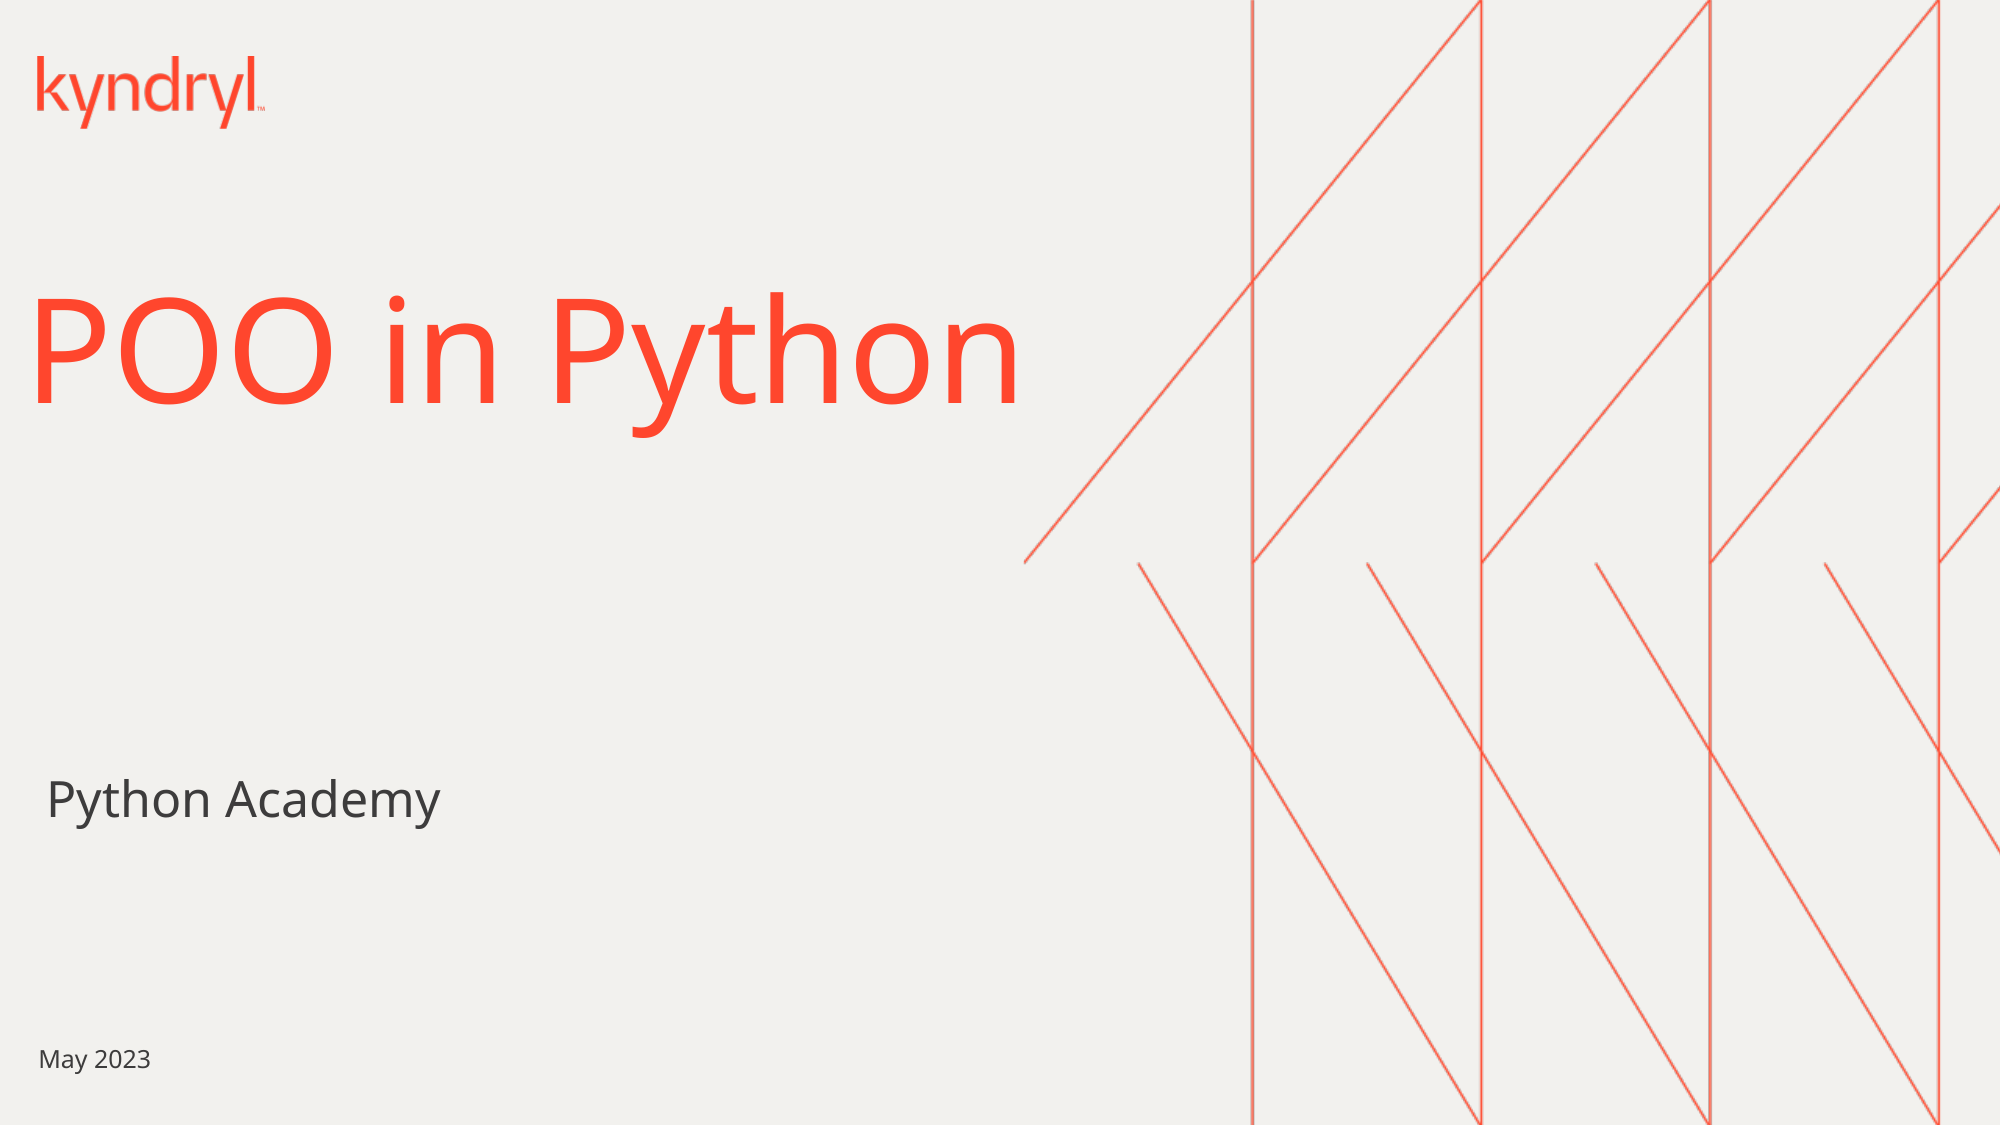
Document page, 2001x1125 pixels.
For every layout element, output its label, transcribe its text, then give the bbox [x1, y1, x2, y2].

list May 2023 [38, 1043, 468, 1073]
list Python Academy [46, 767, 972, 843]
picture [37, 56, 265, 129]
list POO in Python [24, 261, 1112, 681]
